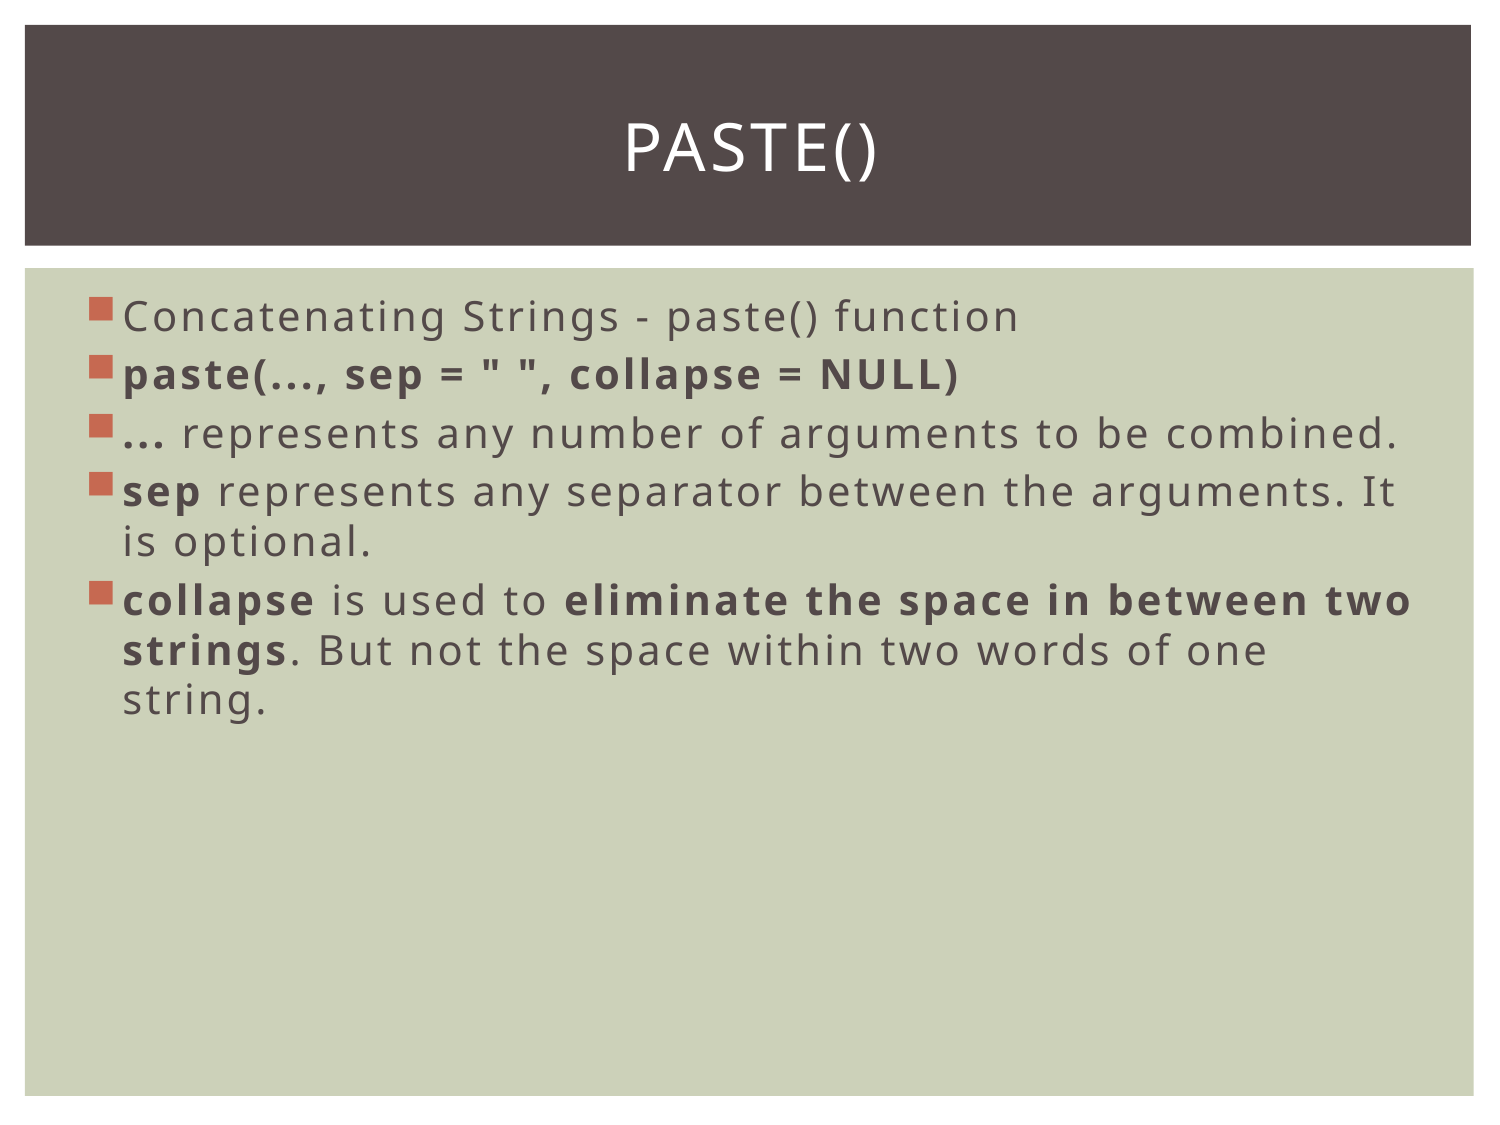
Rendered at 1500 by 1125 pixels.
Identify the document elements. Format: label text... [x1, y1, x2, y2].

title Paste() [62, 58, 1438, 232]
list Concatenating Strings - paste() function paste(..., sep = " ", collapse = NULL) ... represents any number of arguments to be combined. sep represents any separator between the arguments. It is optional. collapse is used to eliminate the space in between two strings. But not the space within two words of one string. [62, 281, 1442, 1005]
